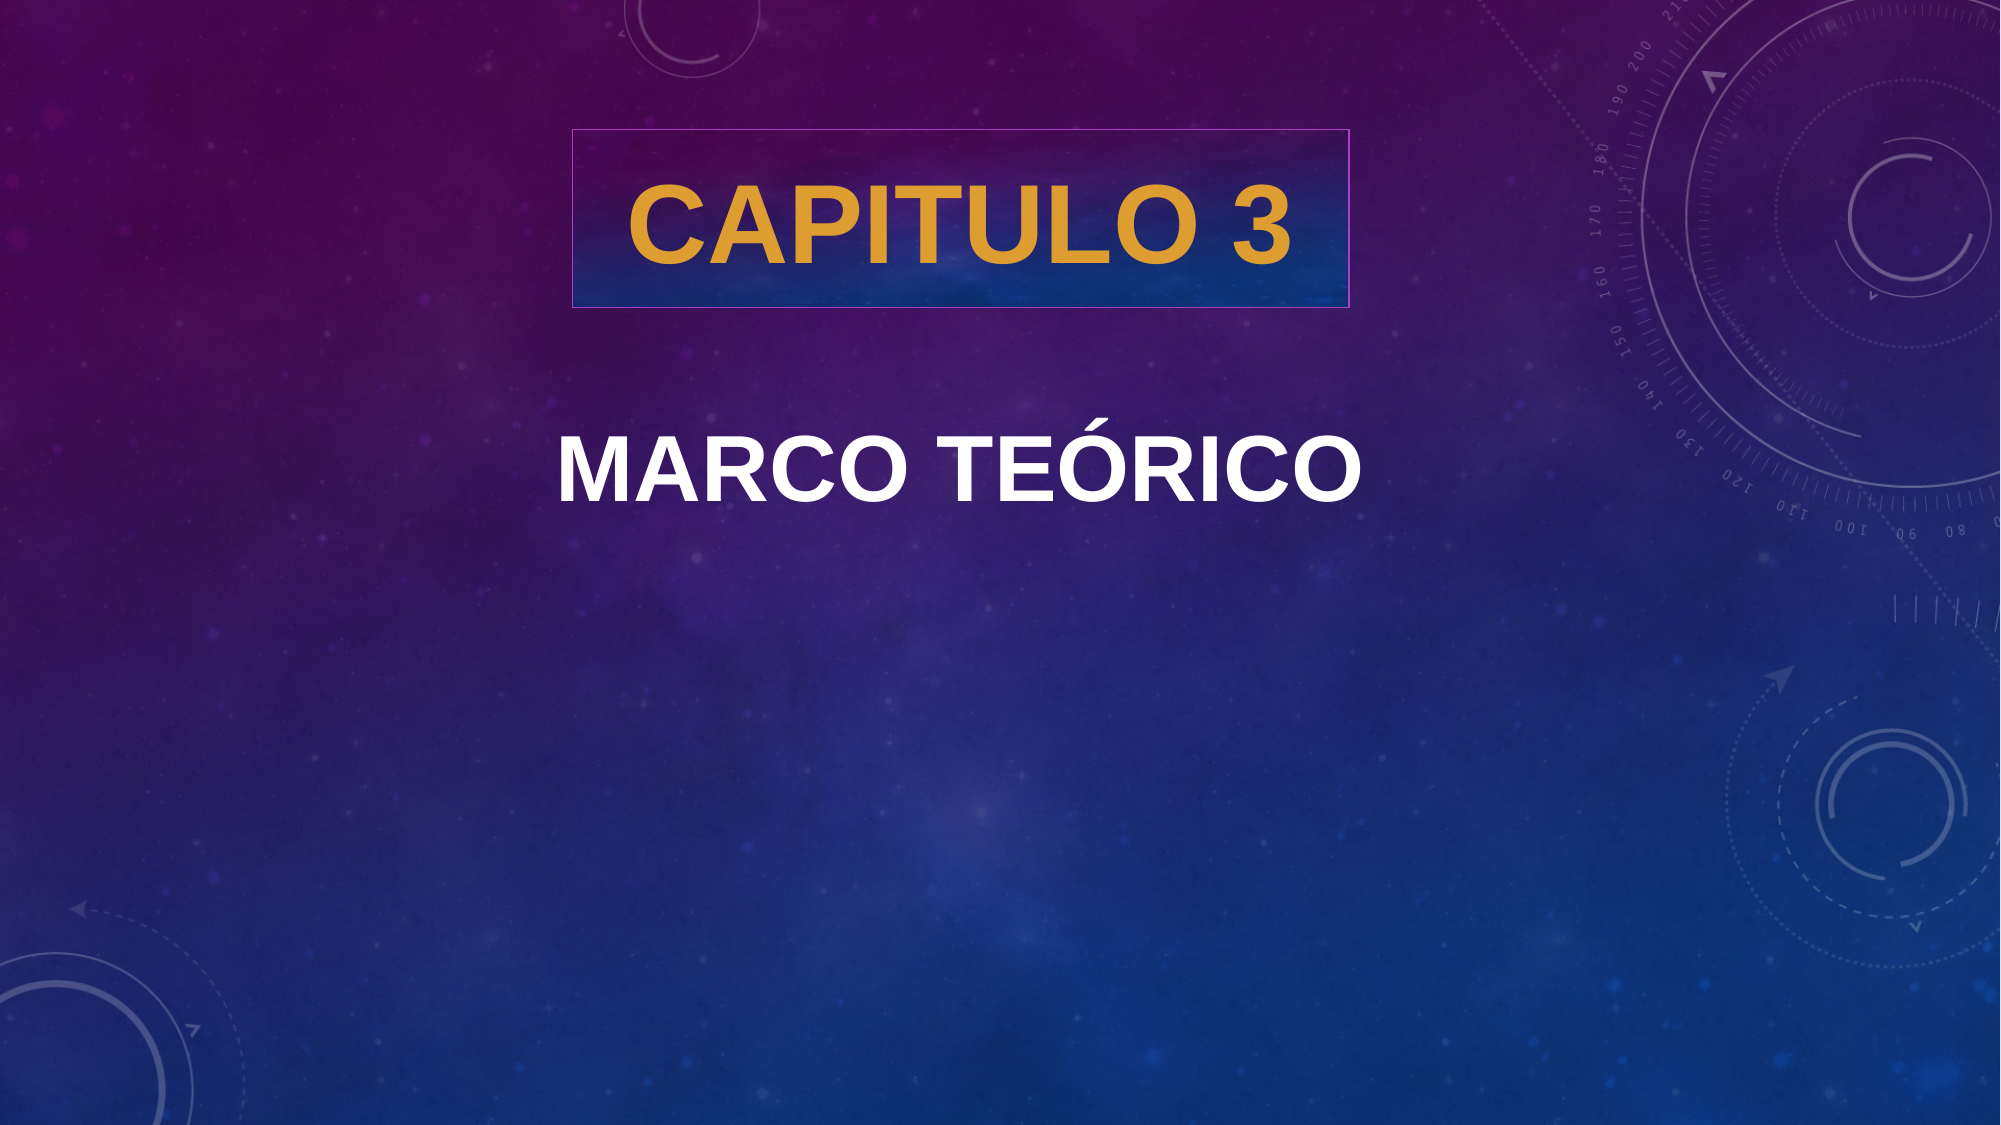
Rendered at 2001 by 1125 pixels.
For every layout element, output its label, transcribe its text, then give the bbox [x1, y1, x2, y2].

text_box CAPITULO 3 [572, 129, 1350, 308]
picture [0, 0, 2001, 1125]
list MARCO TEÓRICO [538, 375, 1383, 616]
